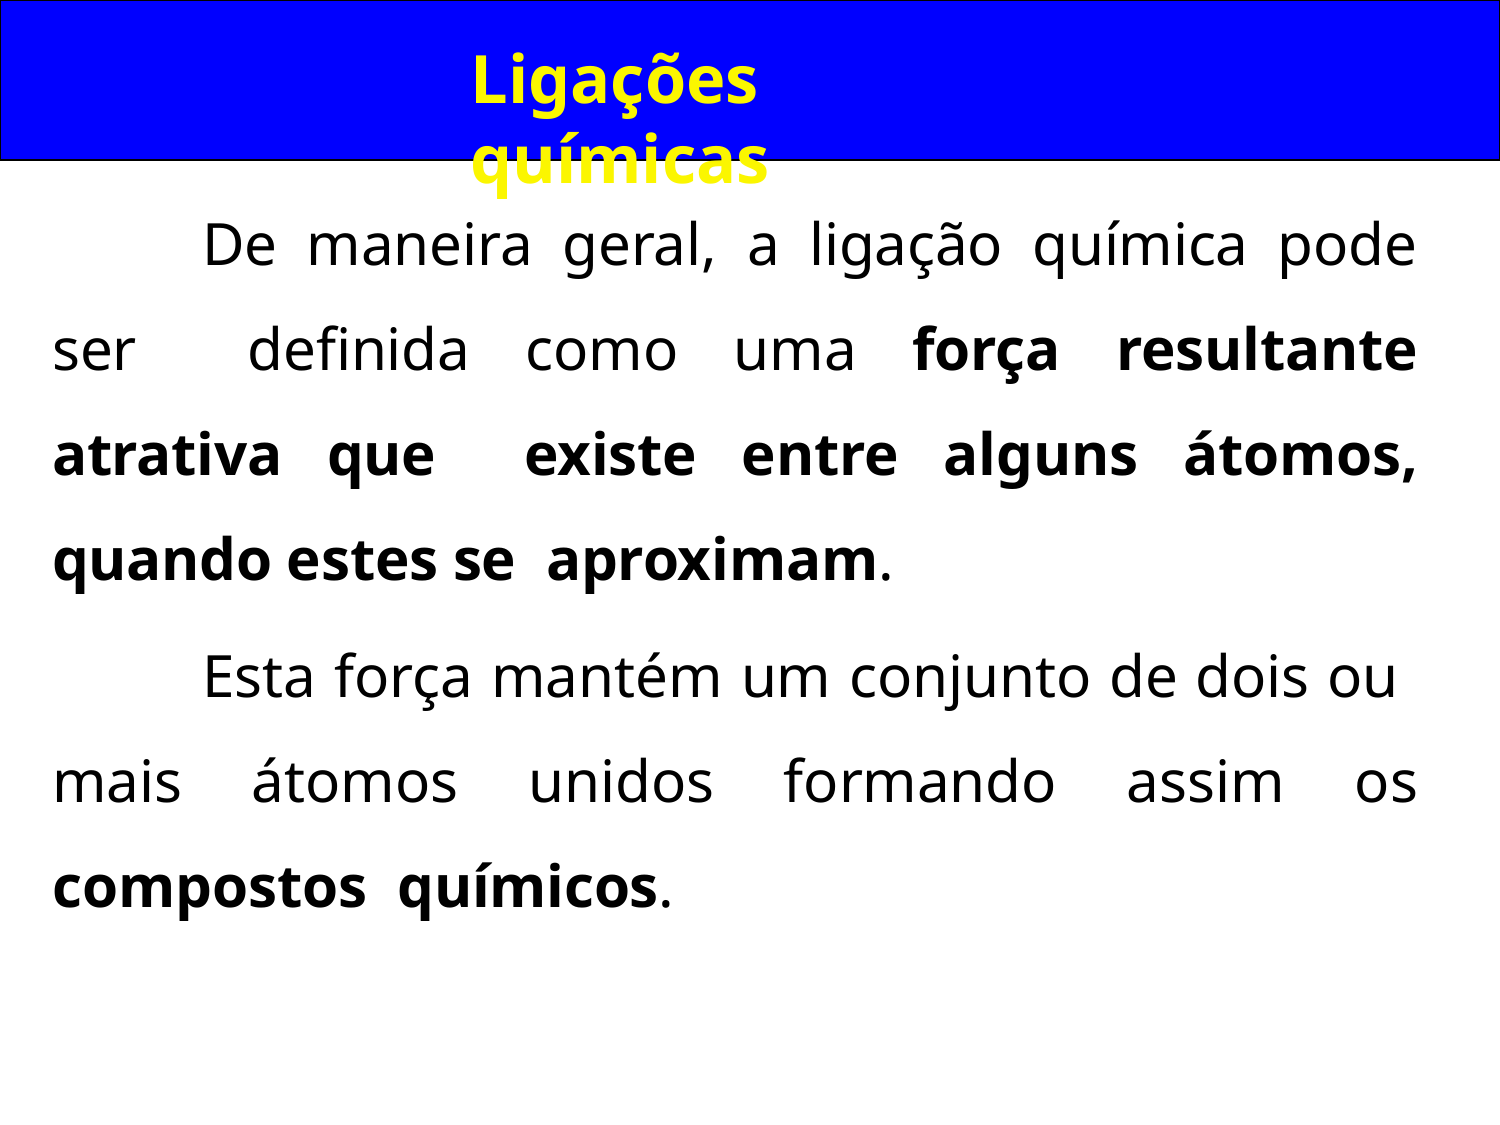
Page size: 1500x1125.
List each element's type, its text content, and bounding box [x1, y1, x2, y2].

text_box [0, 0, 1500, 160]
text_box De maneira geral, a ligação química pode ser definida como uma força resultante atrativa que existe entre alguns átomos, quando estes se aproximam. Esta força mantém um conjunto de dois ou mais átomos unidos formando assim os compostos químicos. [49, 170, 1419, 920]
title Ligações químicas [468, 34, 1032, 225]
